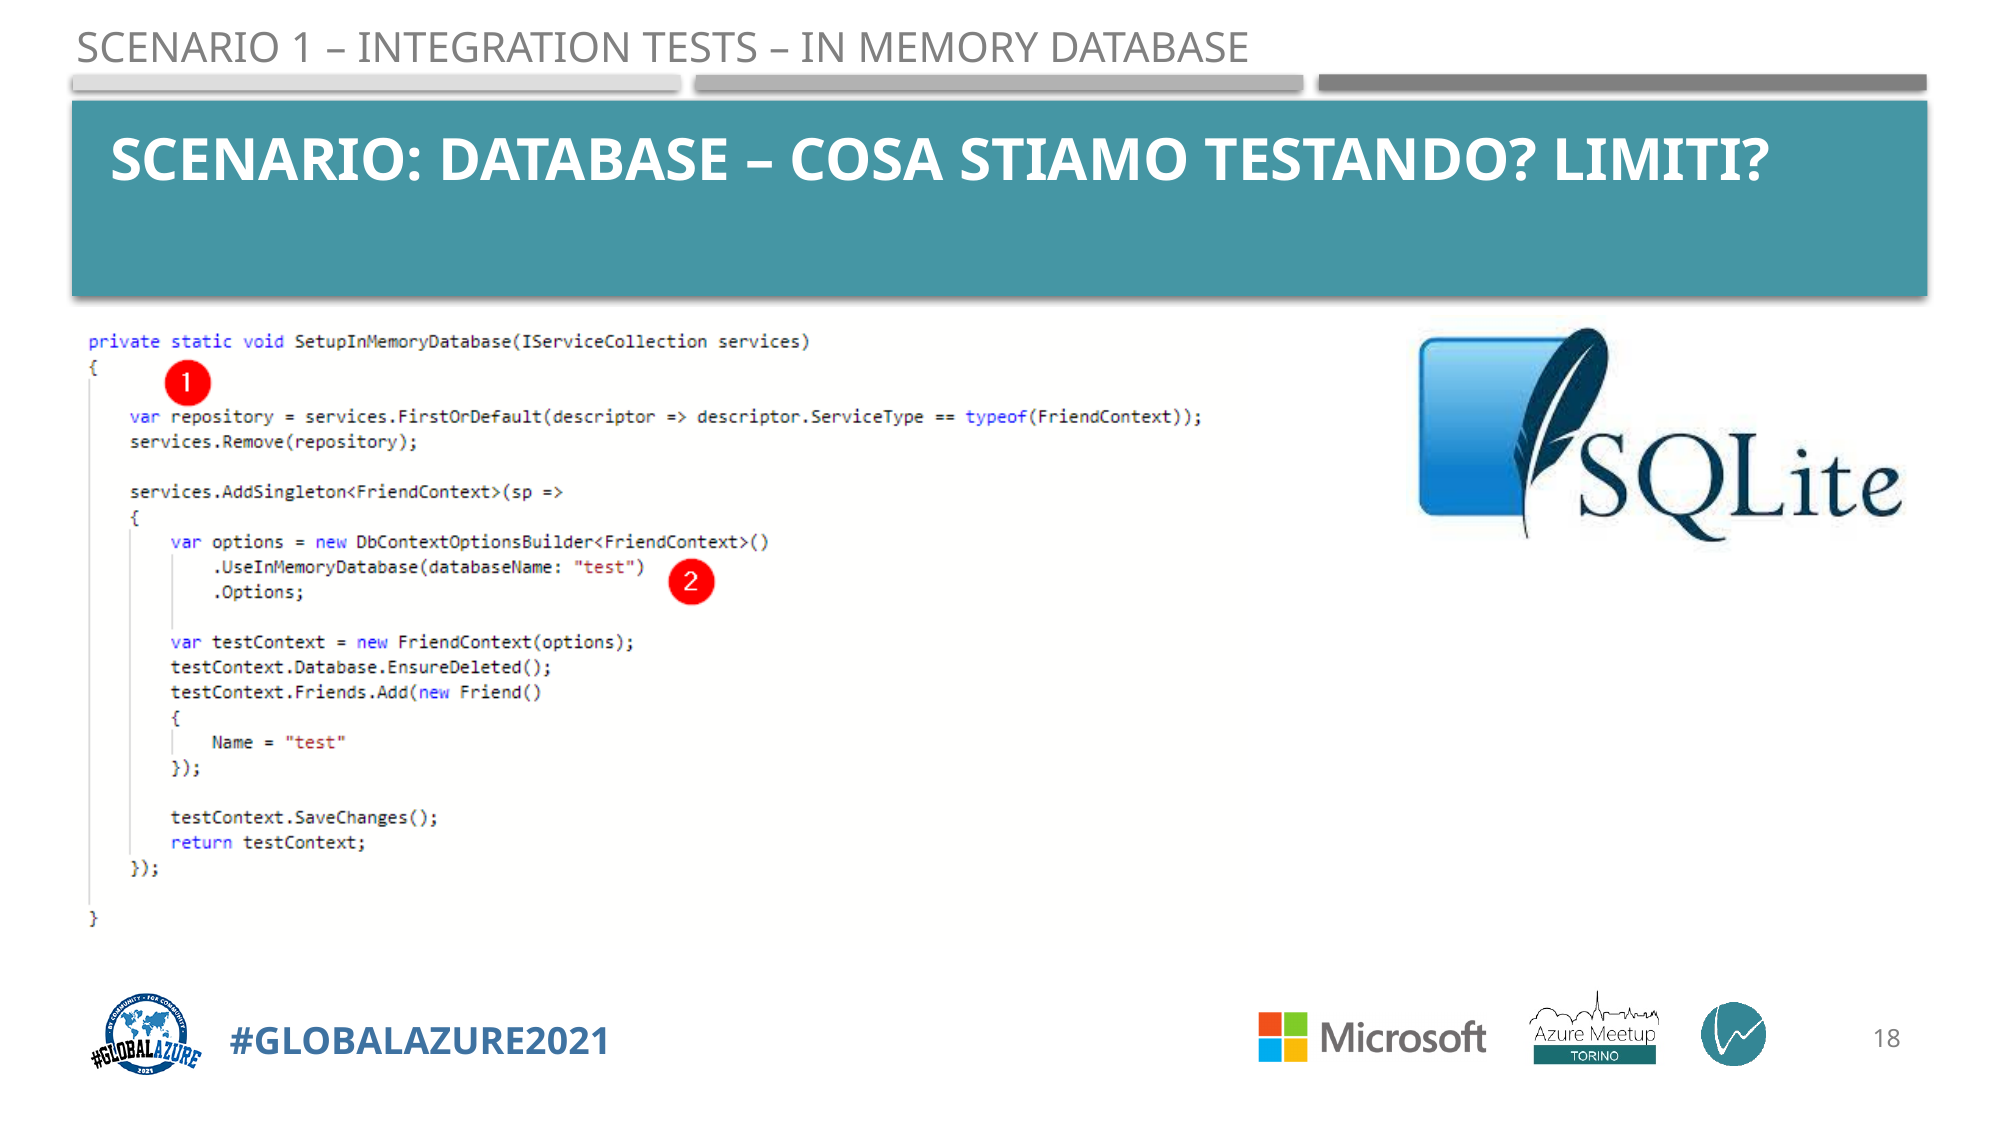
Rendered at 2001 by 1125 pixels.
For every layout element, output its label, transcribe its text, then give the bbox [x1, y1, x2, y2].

picture [1701, 1002, 1766, 1066]
picture [87, 976, 205, 1093]
footer #GLOBALAZURE2021 [214, 1012, 1248, 1073]
picture [70, 314, 1249, 949]
picture [1405, 314, 1917, 557]
picture [1523, 986, 1665, 1066]
text_box SCENARIO 1 – INTEGRATION TESTS – IN MEMORY DATABASE [61, 13, 1900, 79]
slide_number 18 [1796, 1015, 1916, 1059]
title Scenario: DATABASE – COSA STIAMO TESTANDO? LIMITI? [95, 115, 1905, 282]
